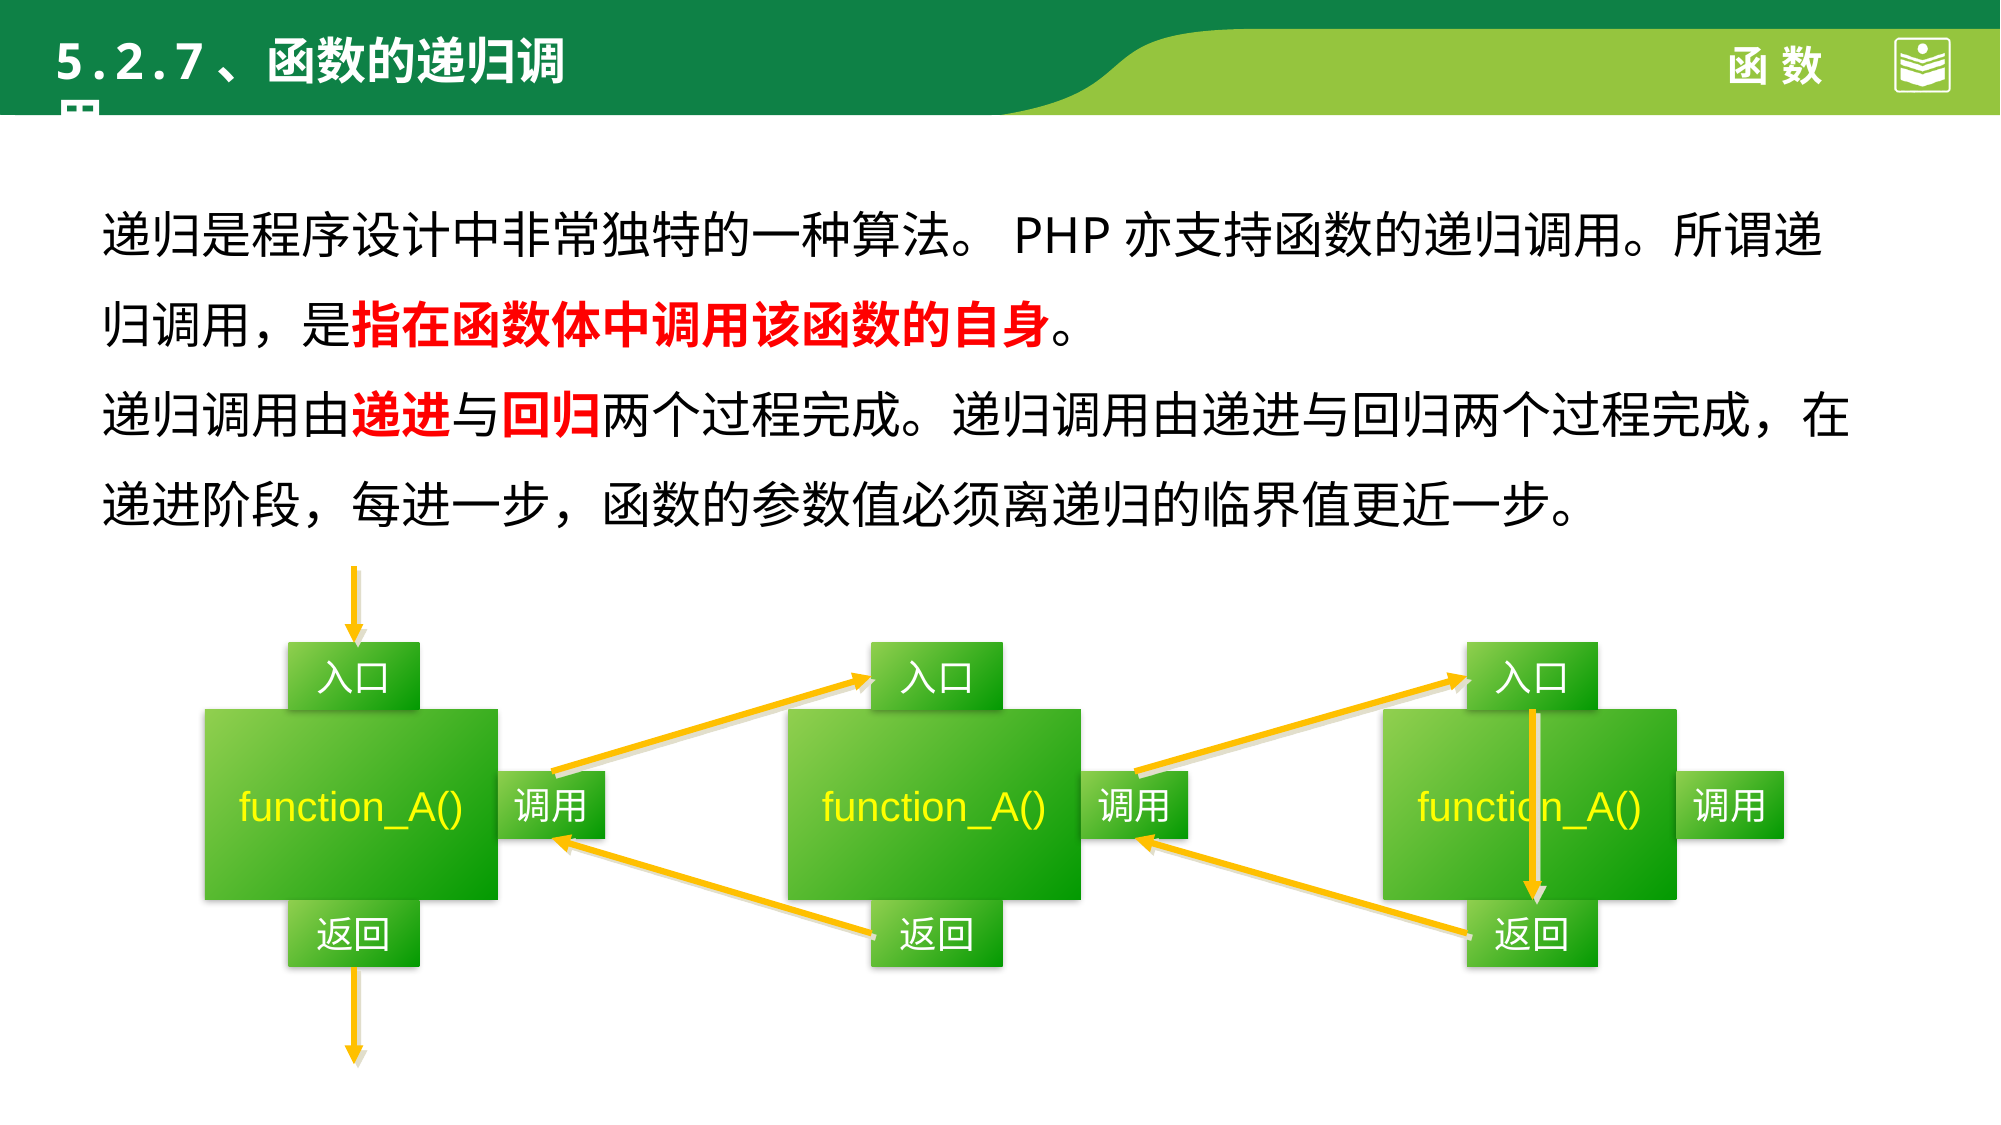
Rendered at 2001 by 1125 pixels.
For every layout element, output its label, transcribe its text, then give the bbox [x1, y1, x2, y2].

picture [1893, 37, 1951, 93]
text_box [787, 642, 1189, 967]
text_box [1134, 675, 1468, 772]
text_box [204, 642, 606, 967]
text_box 5.2.7、函数的递归调用 [39, 21, 606, 157]
text_box [0, 0, 2000, 116]
text_box [999, 28, 2000, 116]
text_box 递归是程序设计中非常独特的一种算法。PHP亦支持函数的递归调用。所谓递归调用，是指在函数体中调用该函数的自身。 递归调用由递进与回归两个过程完成。递归调用由递进与回归两个过程完成，在递进阶段，每进一步，函数的参数值必须离递归的临界值更近一步。 [86, 166, 1874, 541]
text_box 函数 [1712, 32, 1838, 98]
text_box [551, 675, 872, 772]
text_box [551, 837, 872, 934]
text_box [1383, 642, 1784, 967]
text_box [1134, 837, 1468, 934]
